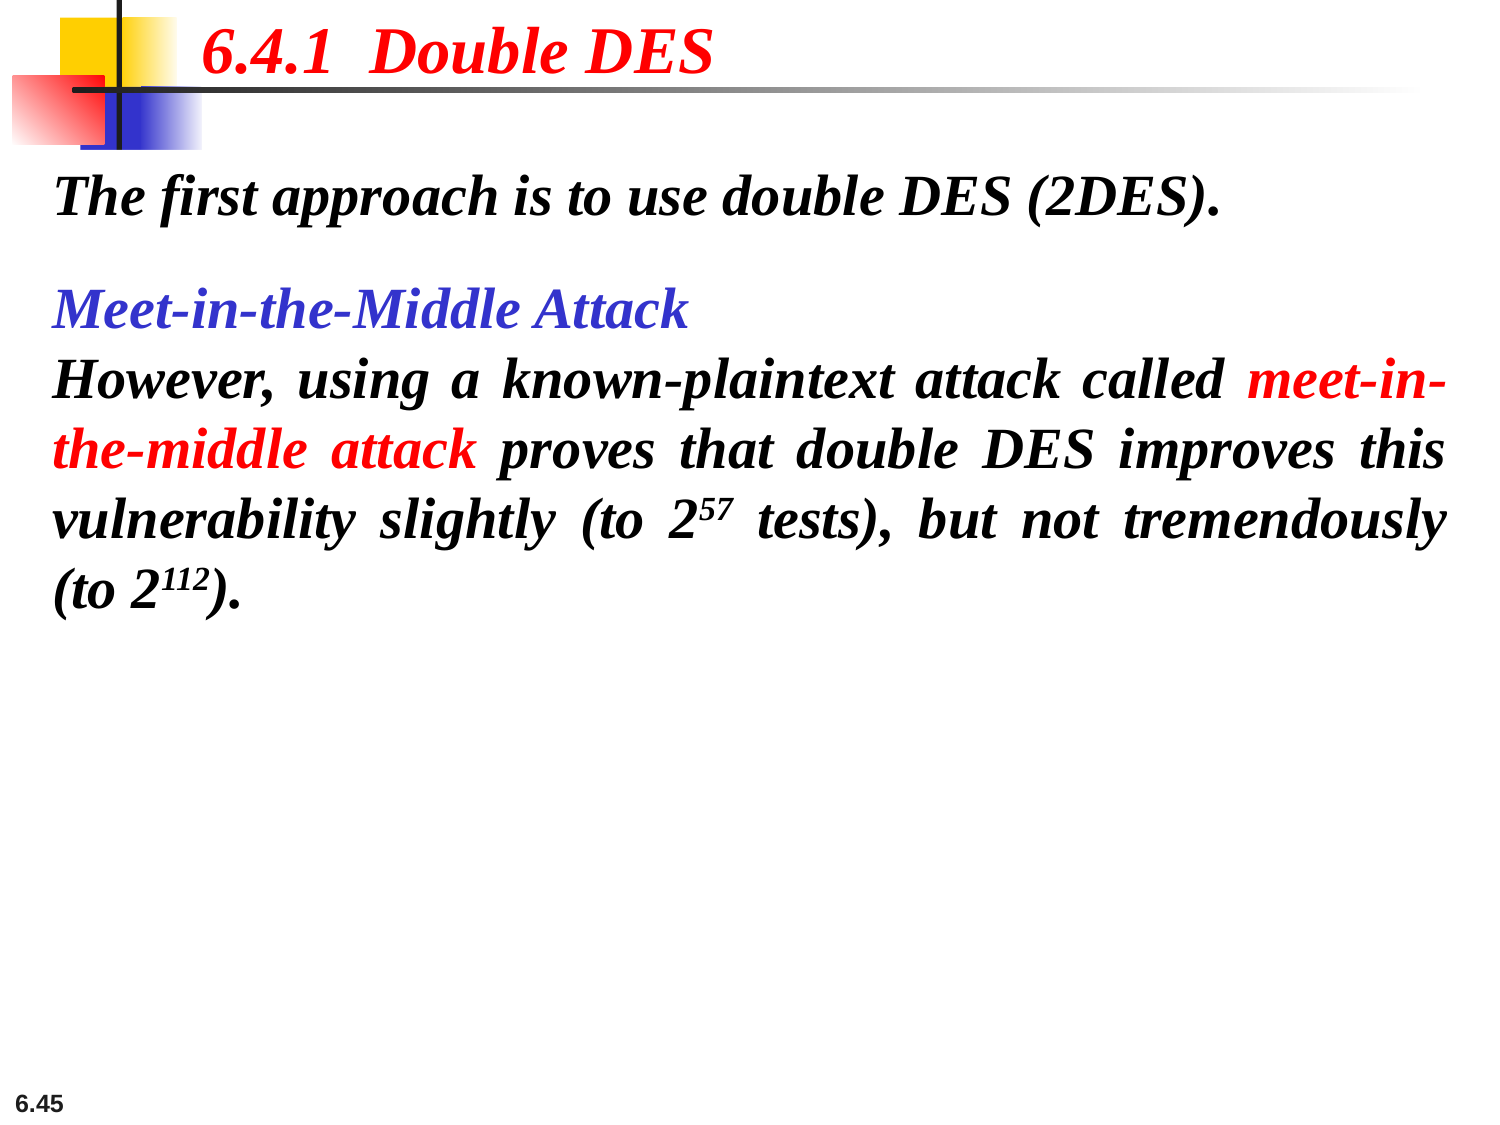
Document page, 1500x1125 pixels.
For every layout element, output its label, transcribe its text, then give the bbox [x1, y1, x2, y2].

text_box [122, 93, 141, 149]
text_box [116, 0, 122, 87]
text_box [141, 93, 202, 149]
text_box [122, 17, 177, 86]
text_box [116, 93, 122, 149]
text_box 6.4.1 Double DES [187, 0, 732, 95]
text_box [80, 93, 116, 149]
text_box [12, 75, 105, 145]
slide_number 6.45 [0, 1050, 313, 1125]
text_box [732, 87, 1423, 93]
text_box Meet-in-the-Middle Attack However, using a known-plaintext attack called meet-in-the-middle attack proves that double DES improves this vulnerability slightly (to 257 tests), but not tremendously (to 2112). [37, 262, 1463, 628]
text_box The first approach is to use double DES (2DES). [37, 149, 1463, 235]
text_box [72, 87, 187, 93]
text_box [60, 17, 116, 86]
